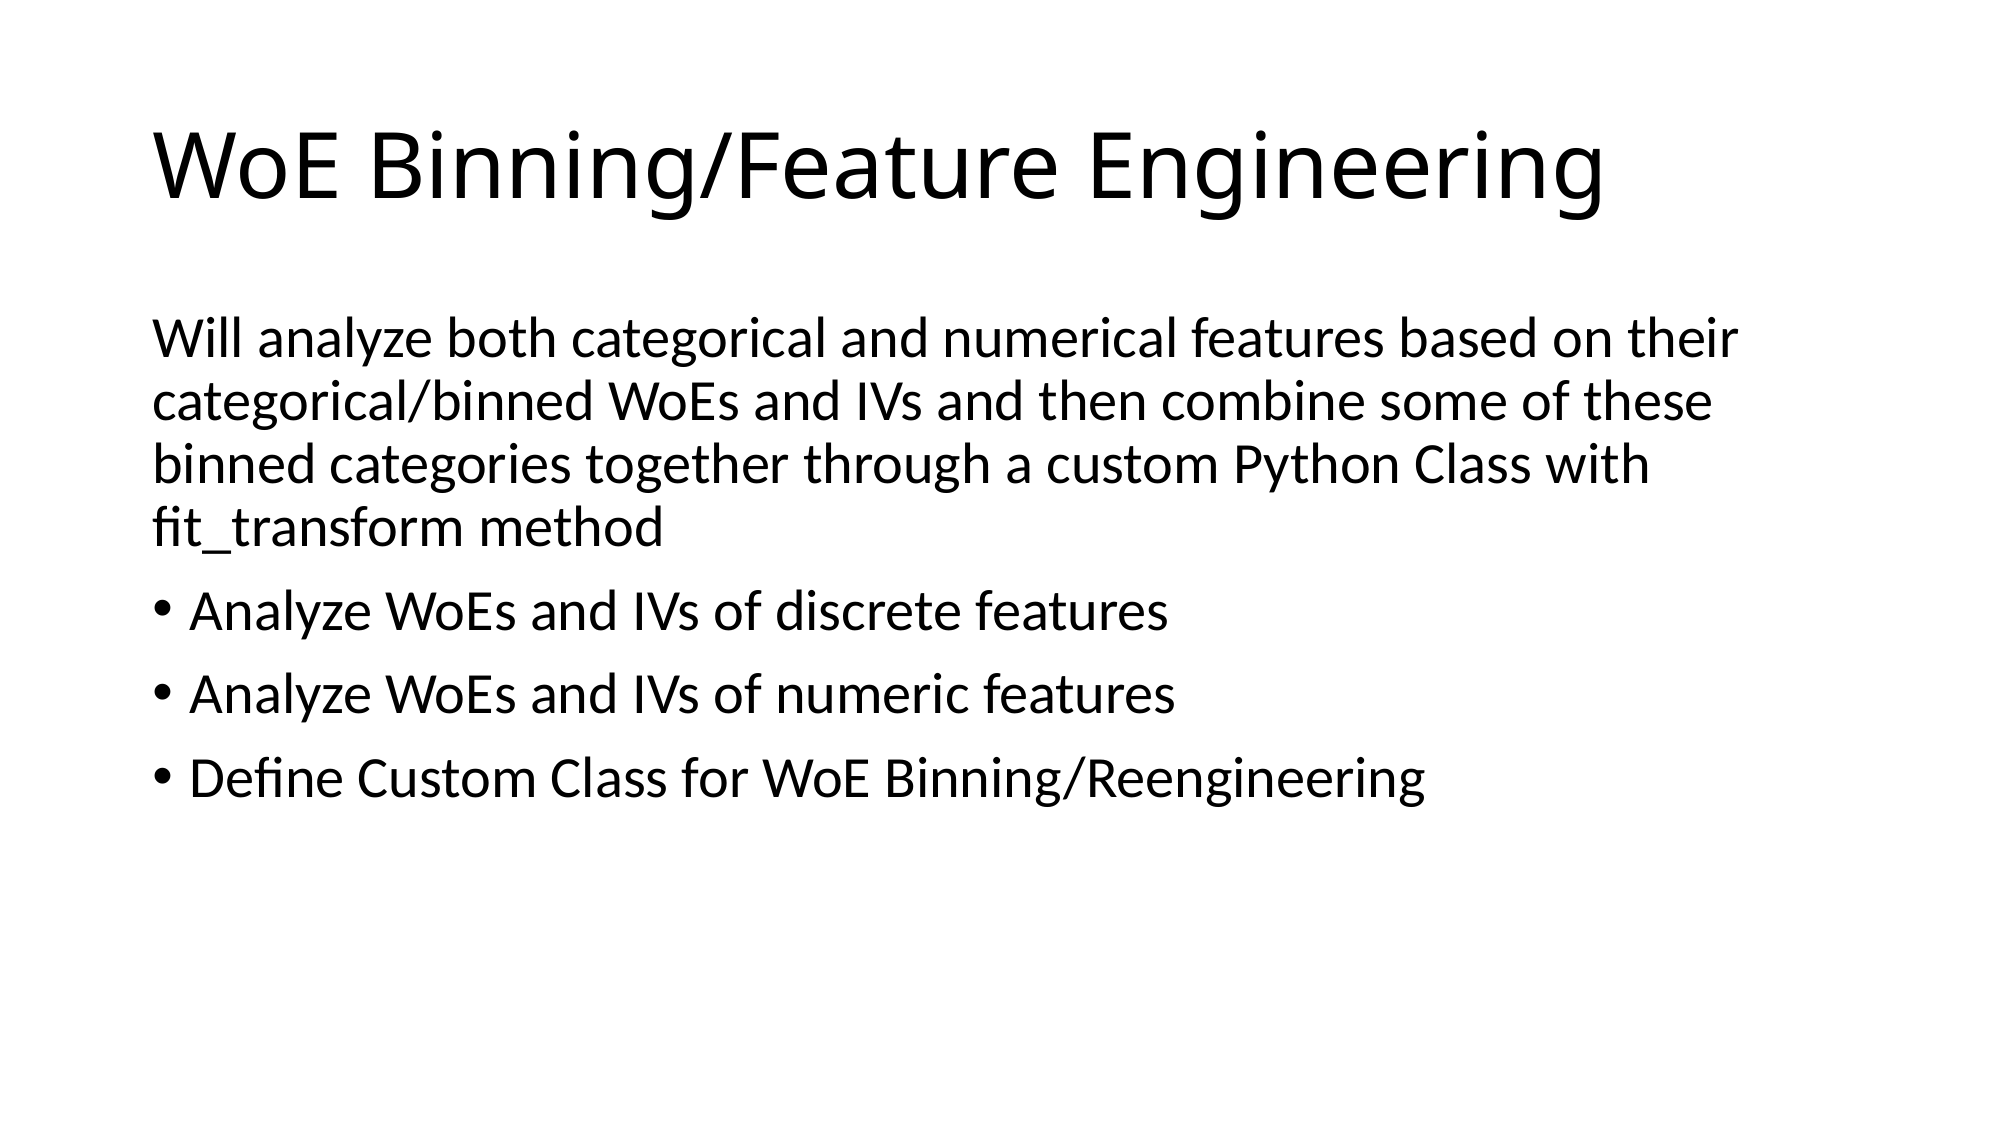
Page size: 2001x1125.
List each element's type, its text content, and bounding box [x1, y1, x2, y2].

list Will analyze both categorical and numerical features based on their categorical/binned WoEs and IVs and then combine some of these binned categories together through a custom Python Class with fit_transform method Analyze WoEs and IVs of discrete features Analyze WoEs and IVs of numeric features Define Custom Class for WoE Binning/Reengineering [137, 299, 1863, 1014]
title WoE Binning/Feature Engineering [137, 59, 1863, 278]
